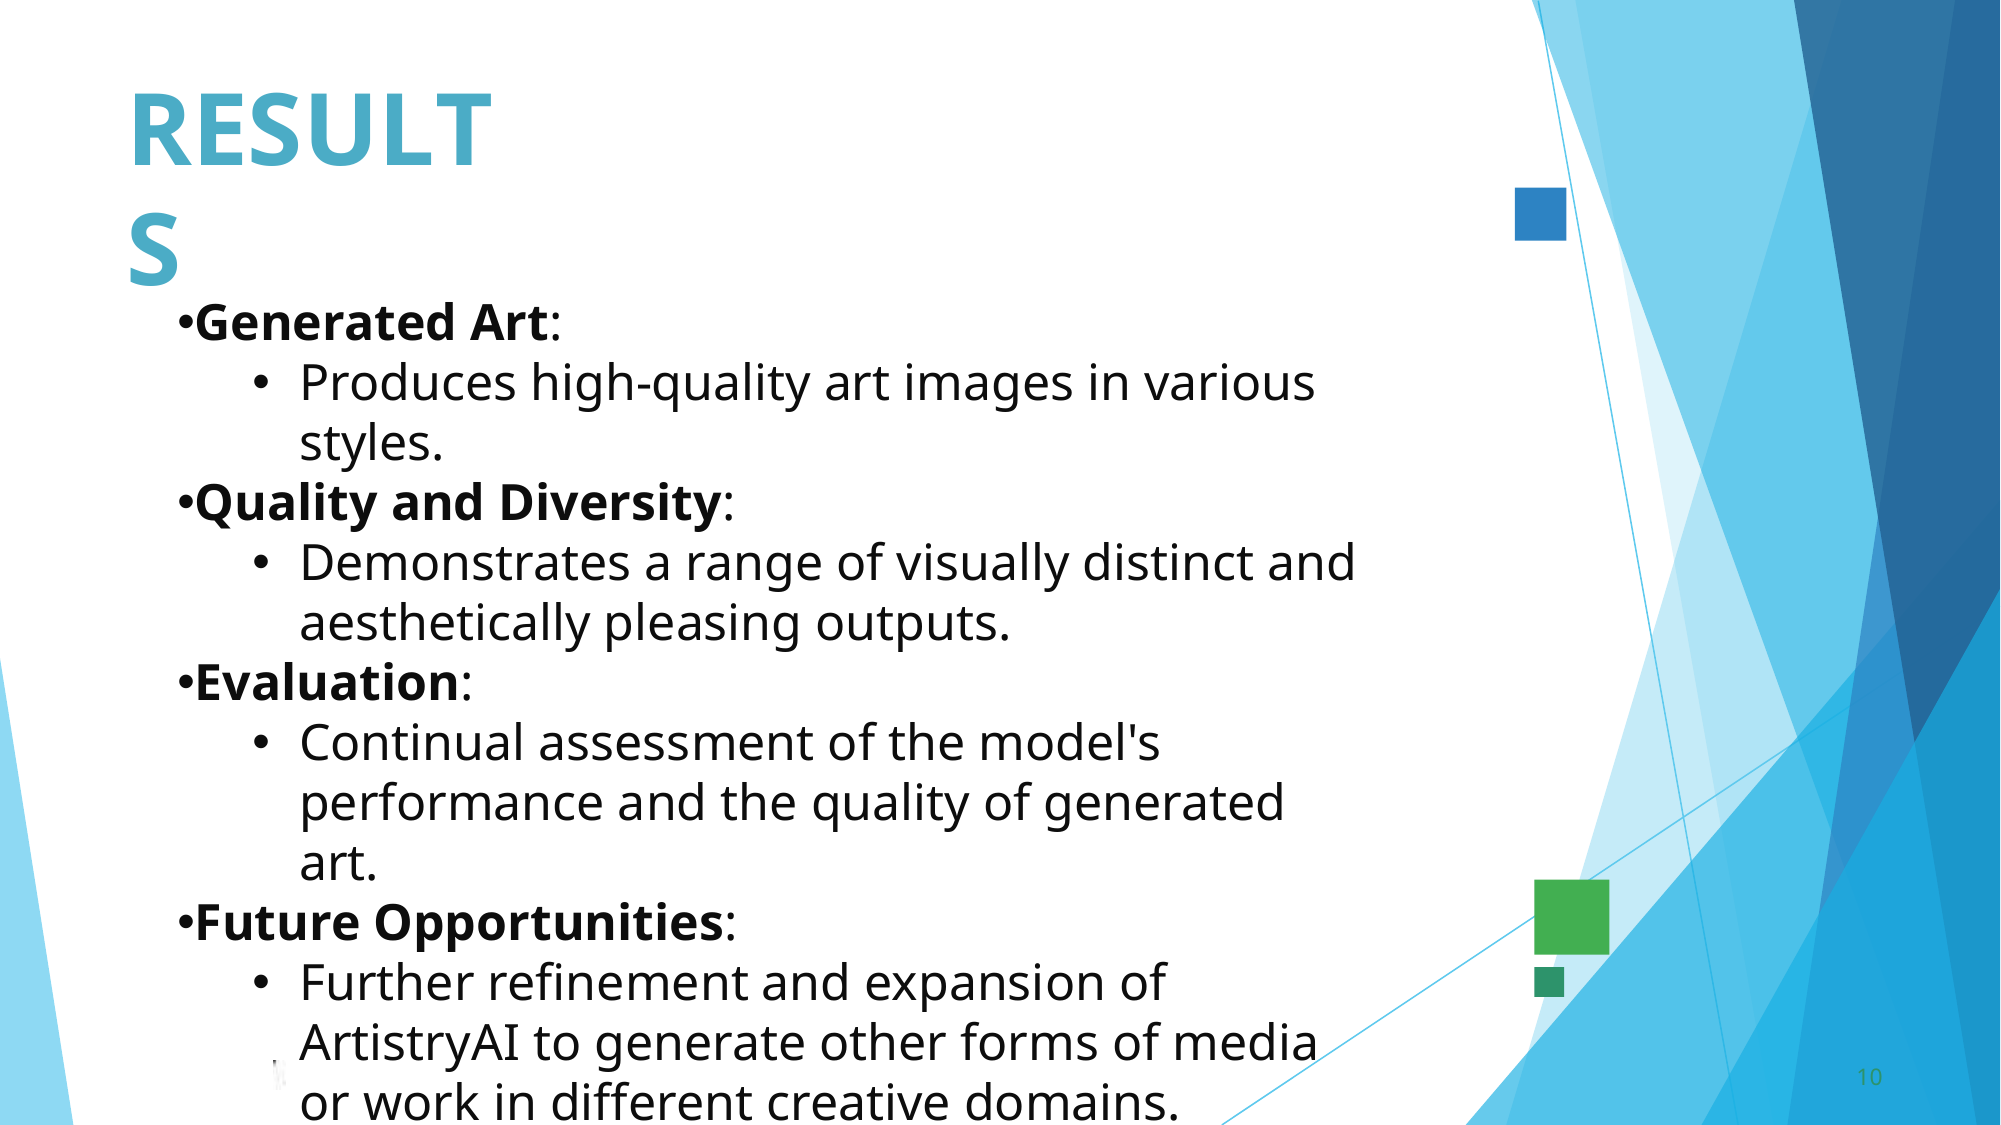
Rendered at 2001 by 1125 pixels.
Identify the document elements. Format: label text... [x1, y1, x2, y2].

text_box 10 [1849, 1061, 1888, 1095]
picture [273, 1060, 287, 1091]
text_box Generated Art: Produces high-quality art images in various styles. Quality and Diversity: Demonstrates a range of visually distinct and aesthetically pleasing outputs. Evaluation: Continual assessment of the model's performance and the quality of generated art. Future Opportunities: Further refinement and expansion of ArtistryAI to generate other forms of media or work in different creative domains. [162, 283, 1375, 1125]
title RESULTS [123, 63, 524, 306]
text_box [1534, 879, 1610, 955]
text_box [1514, 187, 1567, 241]
text_box [1534, 967, 1565, 997]
